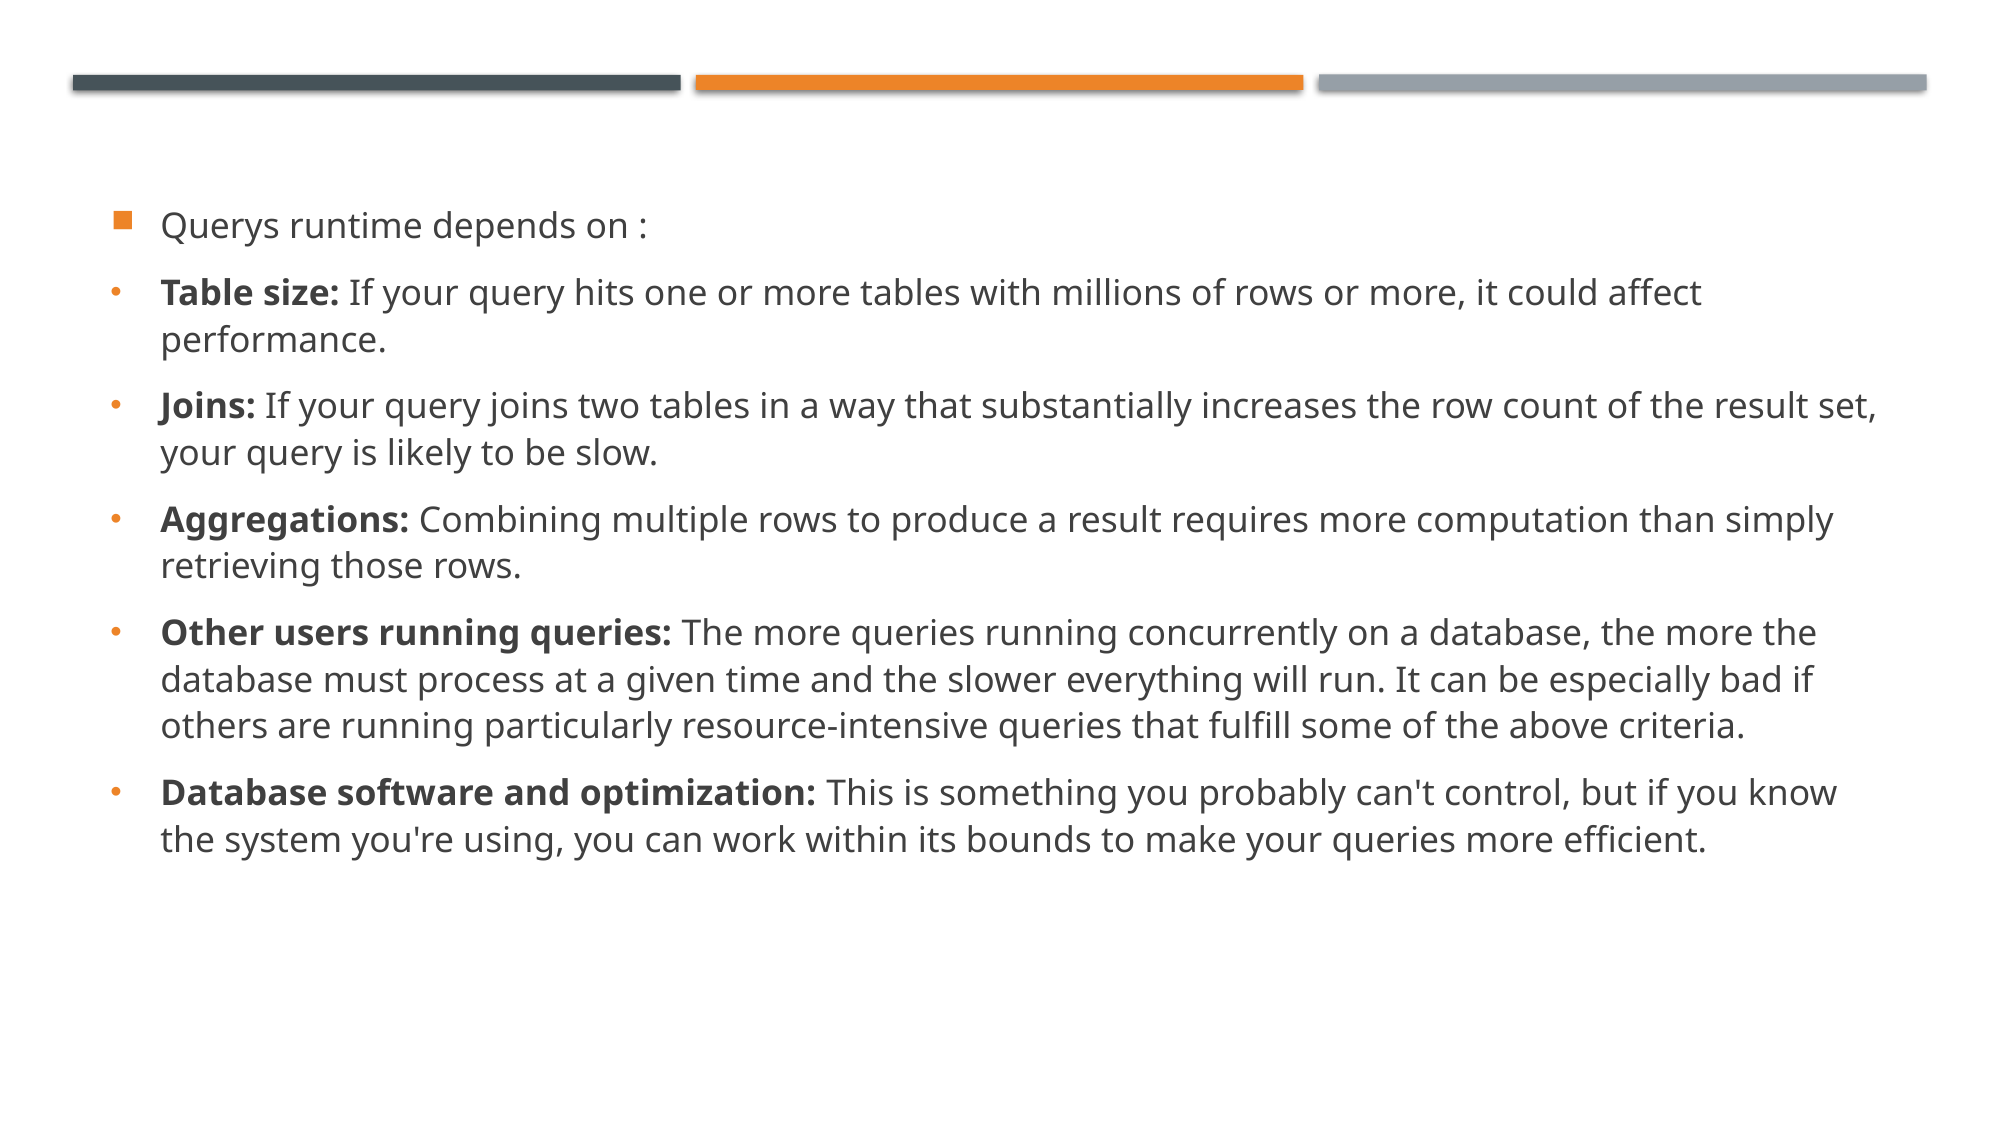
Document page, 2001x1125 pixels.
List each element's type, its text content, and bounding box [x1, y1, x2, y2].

list Querys runtime depends on : Table size: If your query hits one or more tables with millions of rows or more, it could affect performance. Joins: If your query joins two tables in a way that substantially increases the row count of the result set, your query is likely to be slow. Aggregations: Combining multiple rows to produce a result requires more computation than simply retrieving those rows. Other users running queries: The more queries running concurrently on a database, the more the database must process at a given time and the slower everything will run. It can be especially bad if others are running particularly resource-intensive queries that fulfill some of the above criteria. Database software and optimization: This is something you probably can't control, but if you know the system you're using, you can work within its bounds to make your queries more efficient. [95, 144, 1905, 981]
